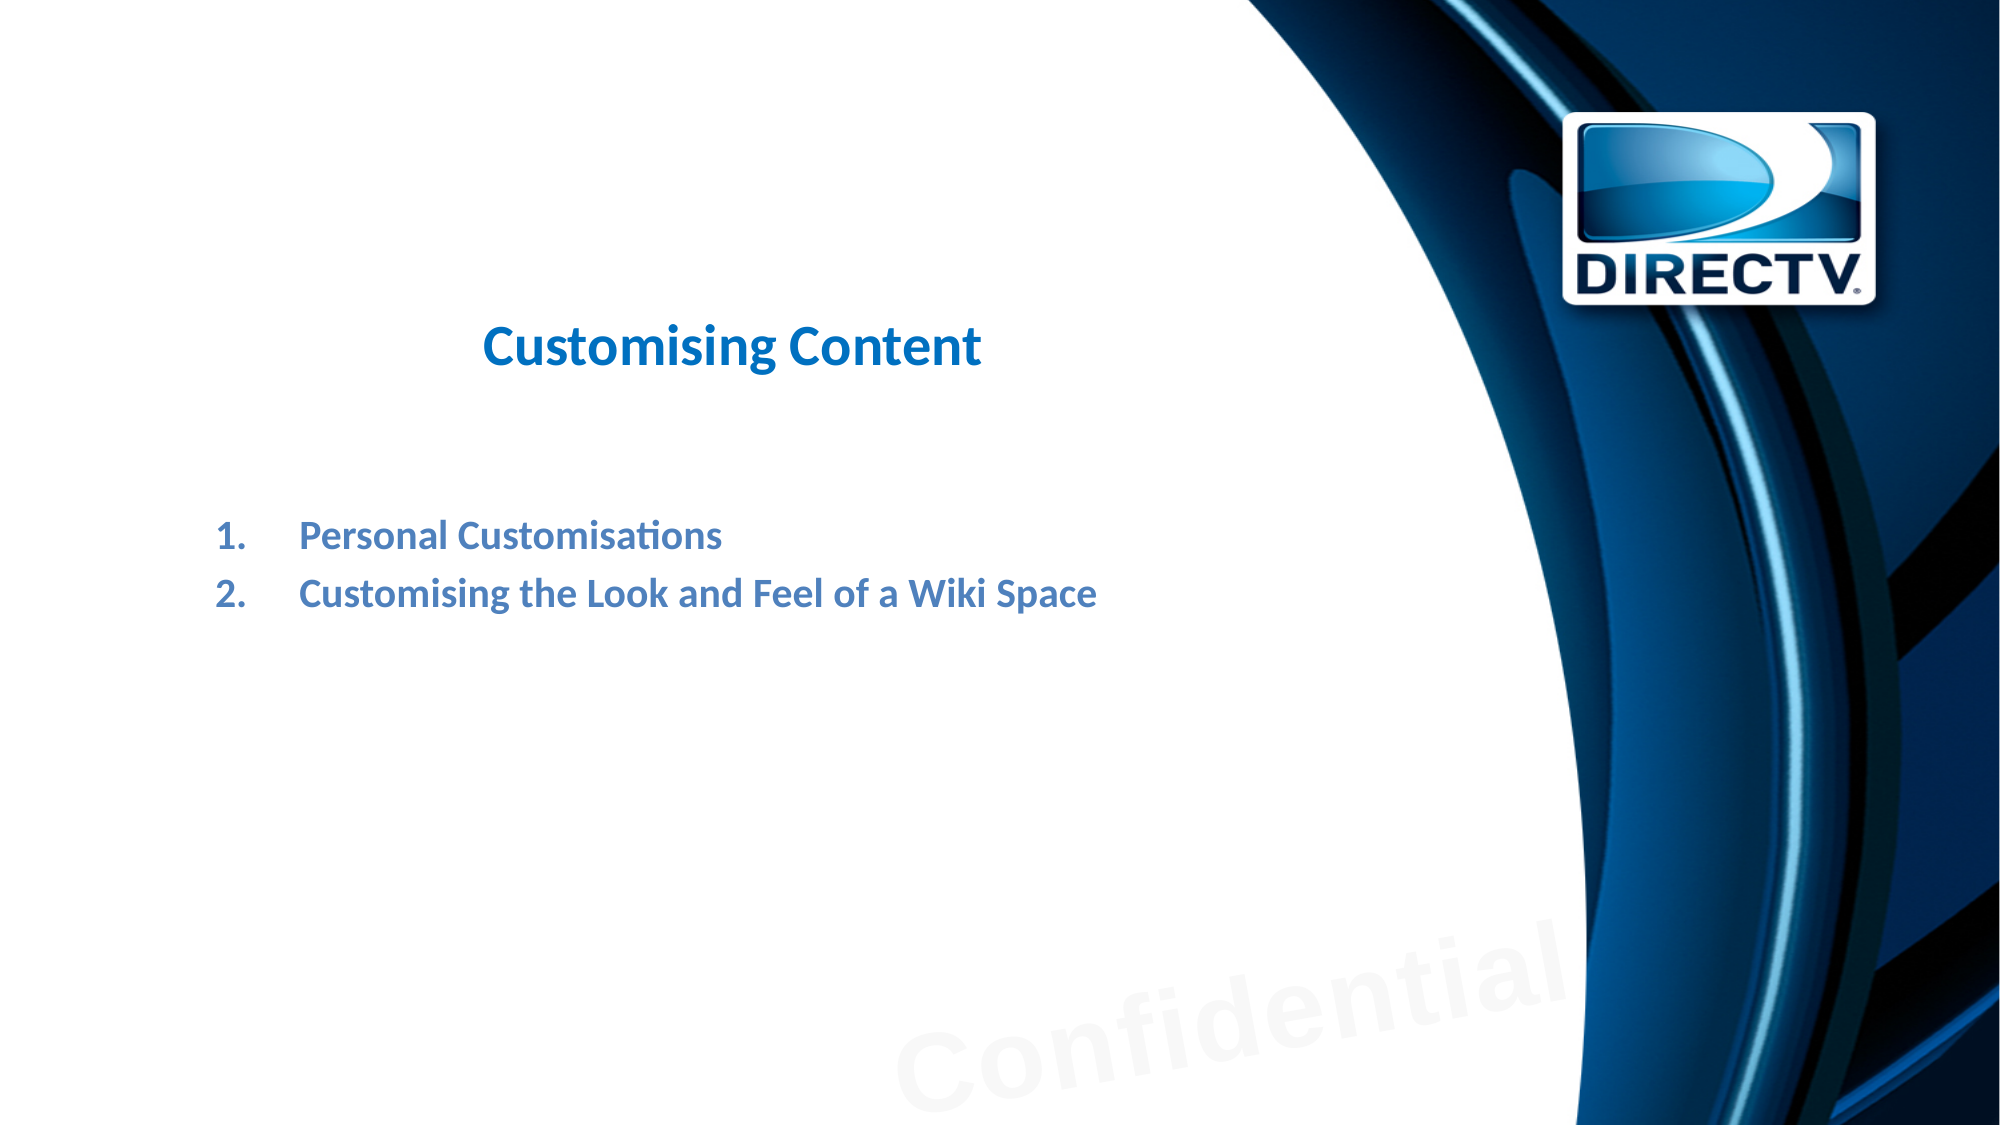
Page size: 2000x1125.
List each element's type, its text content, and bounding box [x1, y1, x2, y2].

title Customising Content [66, 299, 1400, 404]
list Personal Customisations Customising the Look and Feel of a Wiki Space [199, 500, 1533, 800]
picture [0, 0, 2000, 1125]
